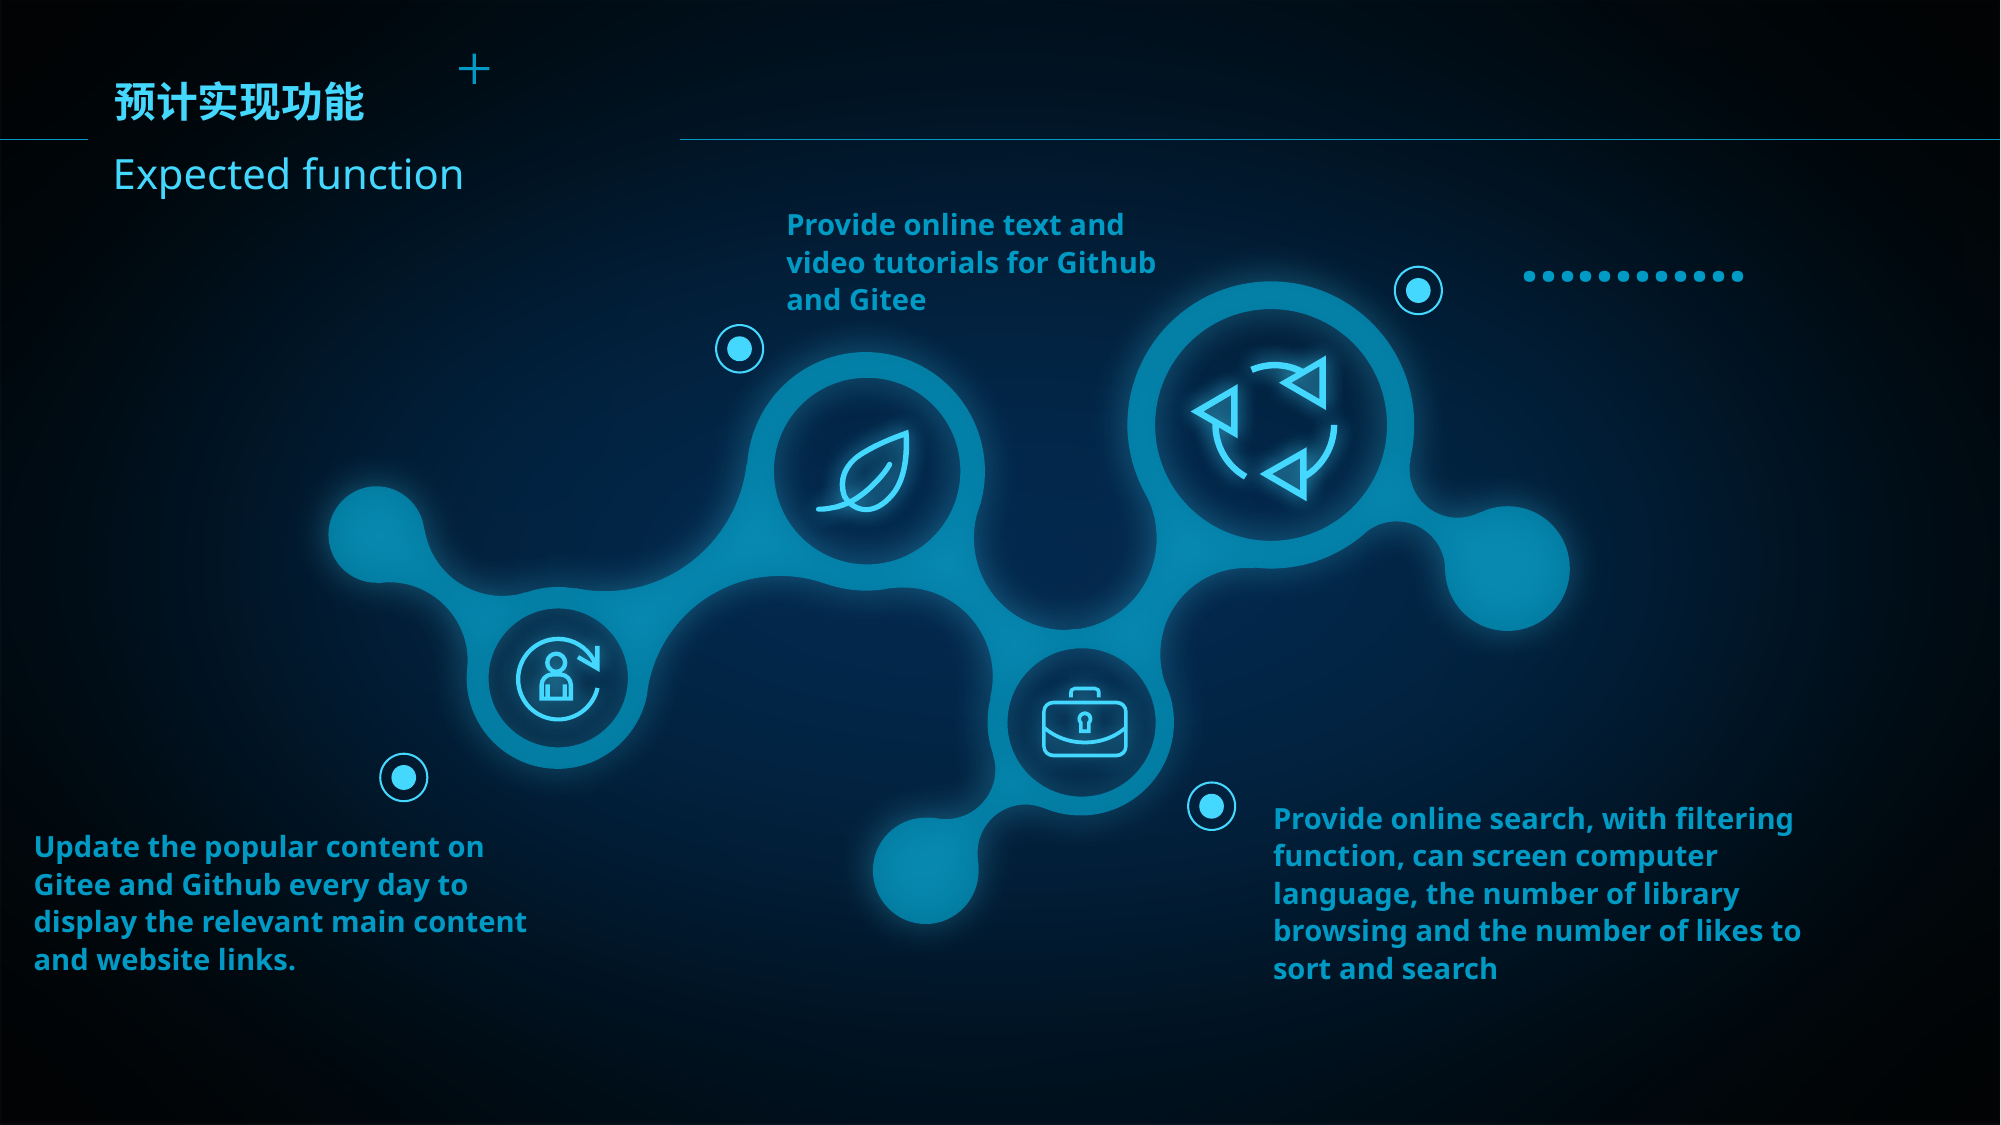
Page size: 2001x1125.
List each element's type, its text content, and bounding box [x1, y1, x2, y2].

text_box [472, 53, 476, 65]
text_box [1188, 782, 1236, 830]
text_box [1250, 355, 1326, 411]
picture [0, 0, 2001, 1125]
text_box ………… [1505, 250, 1961, 303]
text_box Provide online text and video tutorials for Github and Gitee [771, 196, 1227, 324]
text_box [1394, 266, 1442, 315]
text_box [328, 281, 1570, 925]
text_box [716, 325, 764, 373]
text_box [1042, 700, 1128, 758]
text_box Update the popular content on Gitee and Github every day to display the relevant main content and website links. [18, 818, 552, 984]
text_box [1259, 424, 1338, 502]
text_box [380, 753, 428, 802]
text_box 预计实现功能 [99, 68, 472, 134]
text_box [1190, 384, 1248, 480]
text_box [815, 429, 910, 513]
text_box Provide online search, with filtering function, can screen computer language, the number of library browsing and the number of likes to sort and search [1258, 789, 1833, 993]
text_box [1069, 686, 1101, 698]
text_box [515, 636, 600, 722]
text_box Expected function [97, 65, 767, 206]
